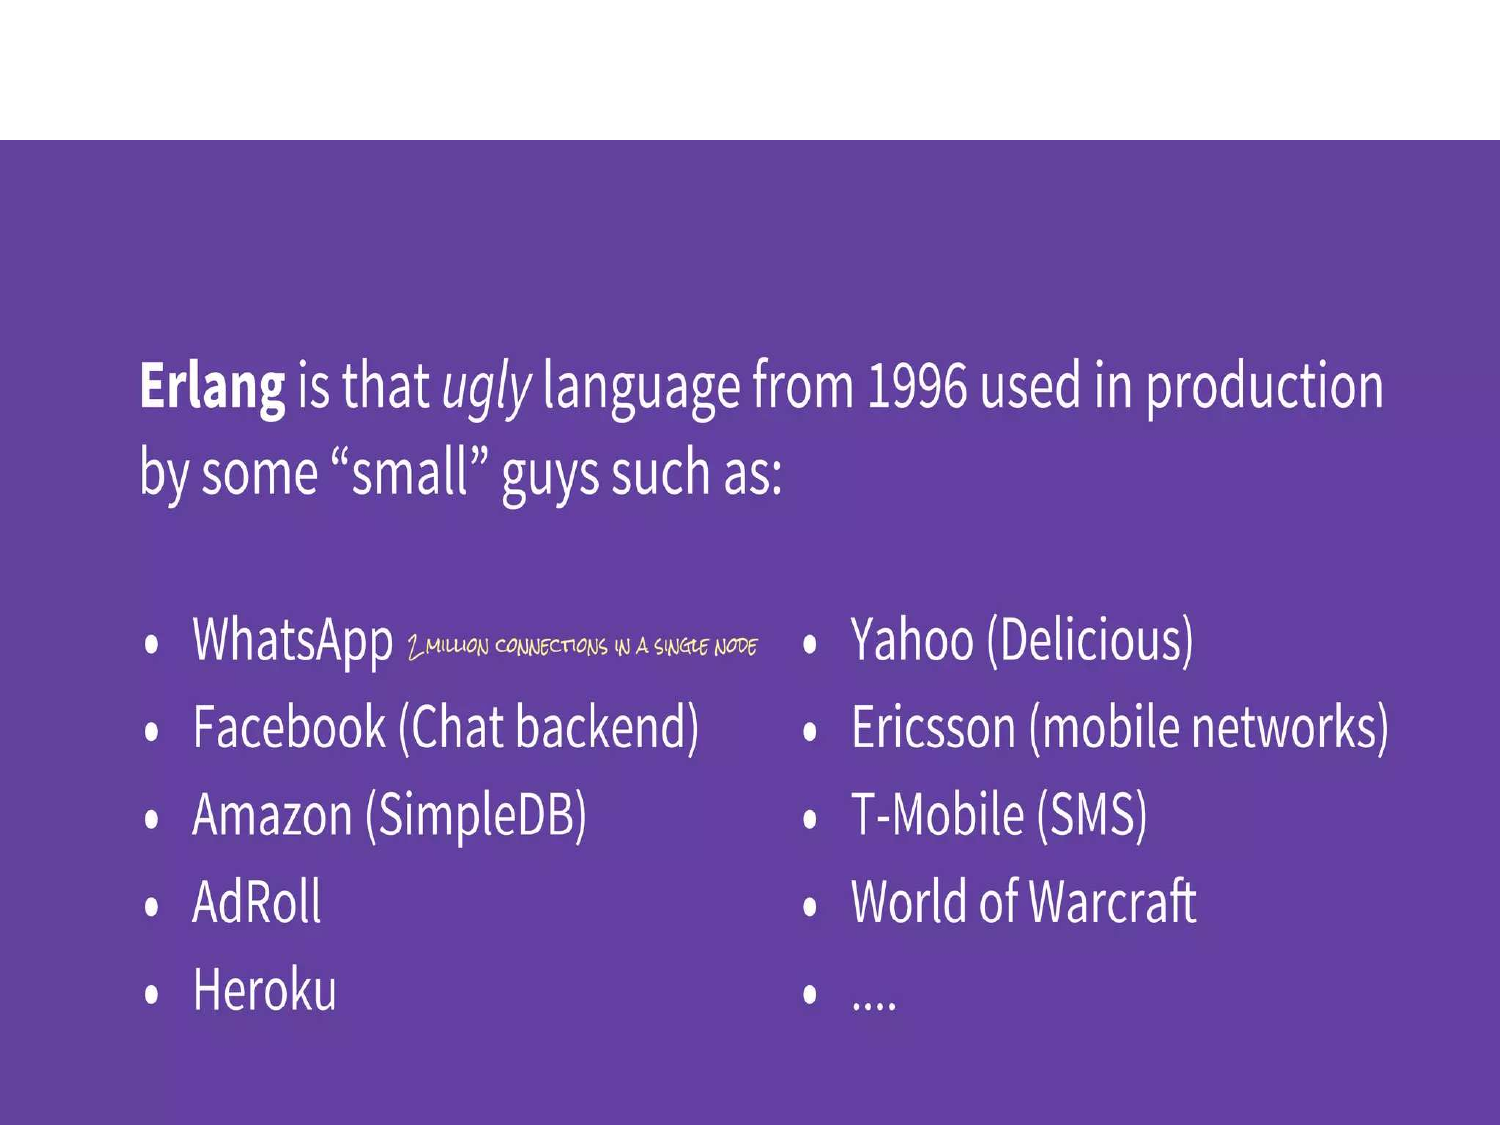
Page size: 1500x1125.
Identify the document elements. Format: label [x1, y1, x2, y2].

picture [0, 140, 1500, 1125]
